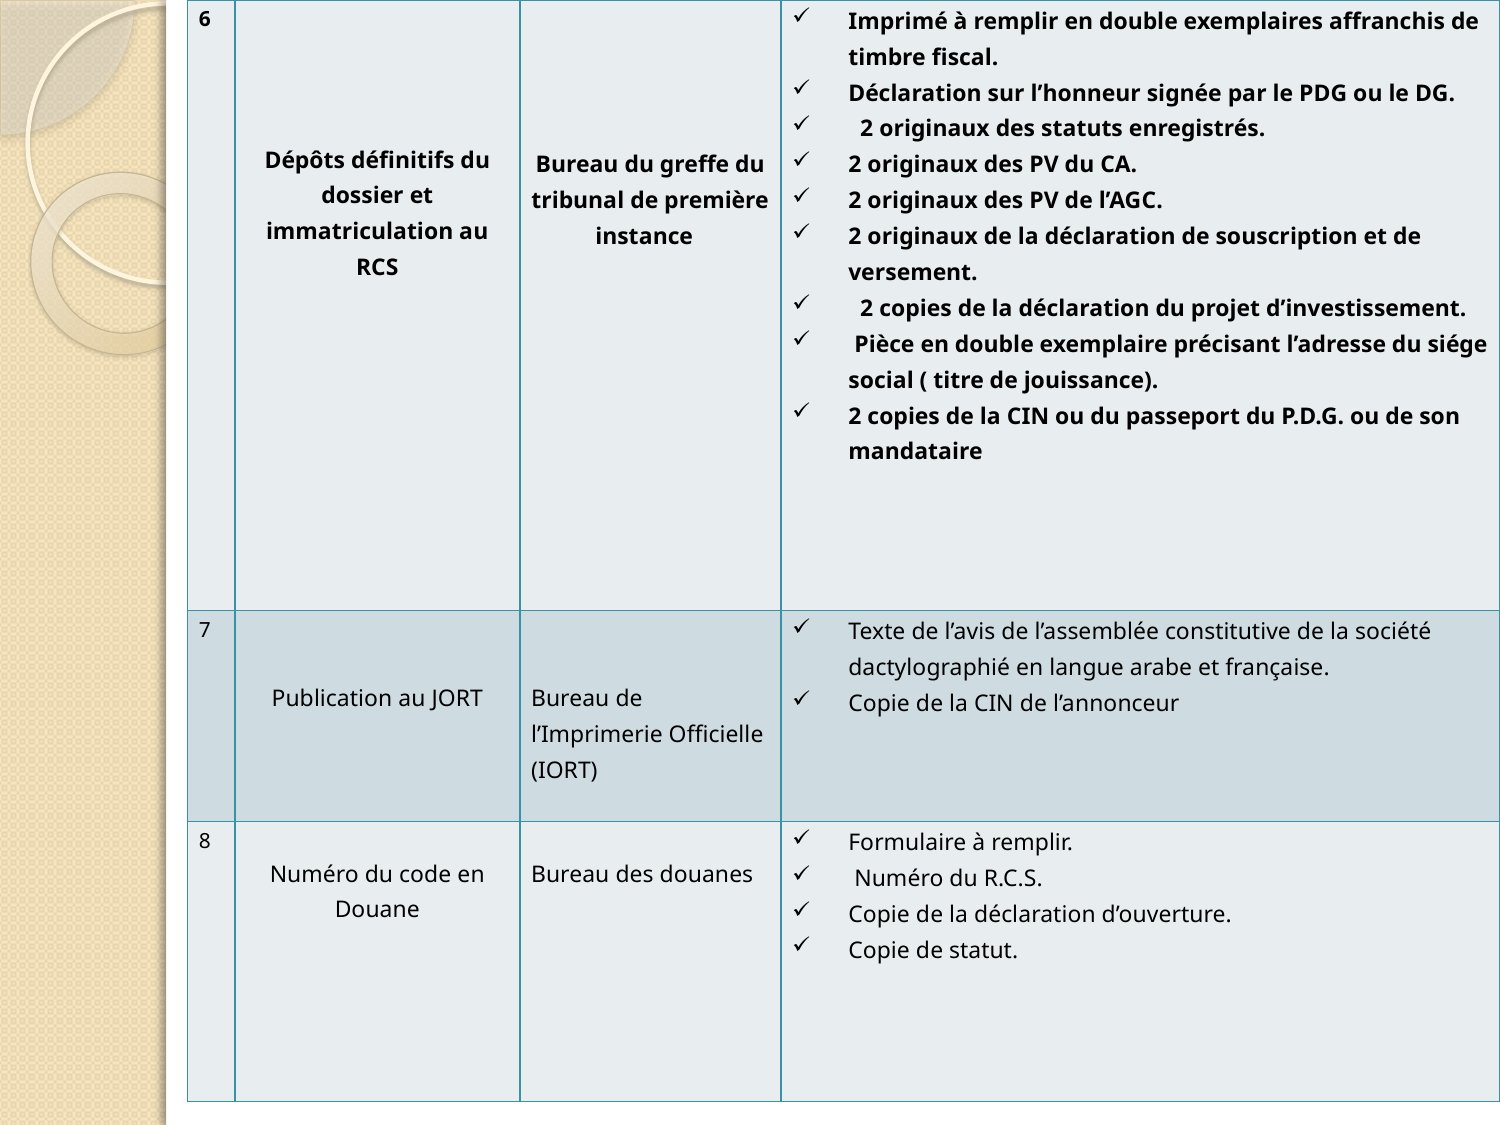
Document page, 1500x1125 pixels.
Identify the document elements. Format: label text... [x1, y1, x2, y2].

table_header Bureau du greffe du tribunal de première instance [521, 1, 780, 610]
table_cell Texte de l’avis de l’assemblée constitutive de la société dactylographié en langue arabe et française. Copie de la CIN de l’annonceur [782, 611, 1499, 821]
table_cell Bureau des douanes [521, 822, 780, 1101]
table_cell Numéro du code en Douane [236, 822, 519, 1101]
table_header 6 [188, 1, 234, 610]
table_cell Formulaire à remplir. Numéro du R.C.S. Copie de la déclaration d’ouverture. Copie de statut. [782, 822, 1499, 1101]
table_cell Bureau de l’Imprimerie Officielle (IORT) [521, 611, 780, 821]
table_header Dépôts définitifs du dossier et immatriculation au RCS [236, 1, 519, 610]
table_cell Publication au JORT [236, 611, 519, 821]
table_header Imprimé à remplir en double exemplaires affranchis de timbre fiscal. Déclaration sur l’honneur signée par le PDG ou le DG. 2 originaux des statuts enregistrés. 2 originaux des PV du CA. 2 originaux des PV de l’AGC. 2 originaux de la déclaration de souscription et de versement. 2 copies de la déclaration du projet d’investissement. Pièce en double exemplaire précisant l’adresse du siége social ( titre de jouissance). 2 copies de la CIN ou du passeport du P.D.G. ou de son mandataire [782, 1, 1499, 610]
table_cell 8 [188, 822, 234, 1101]
table_cell 7 [188, 611, 234, 821]
